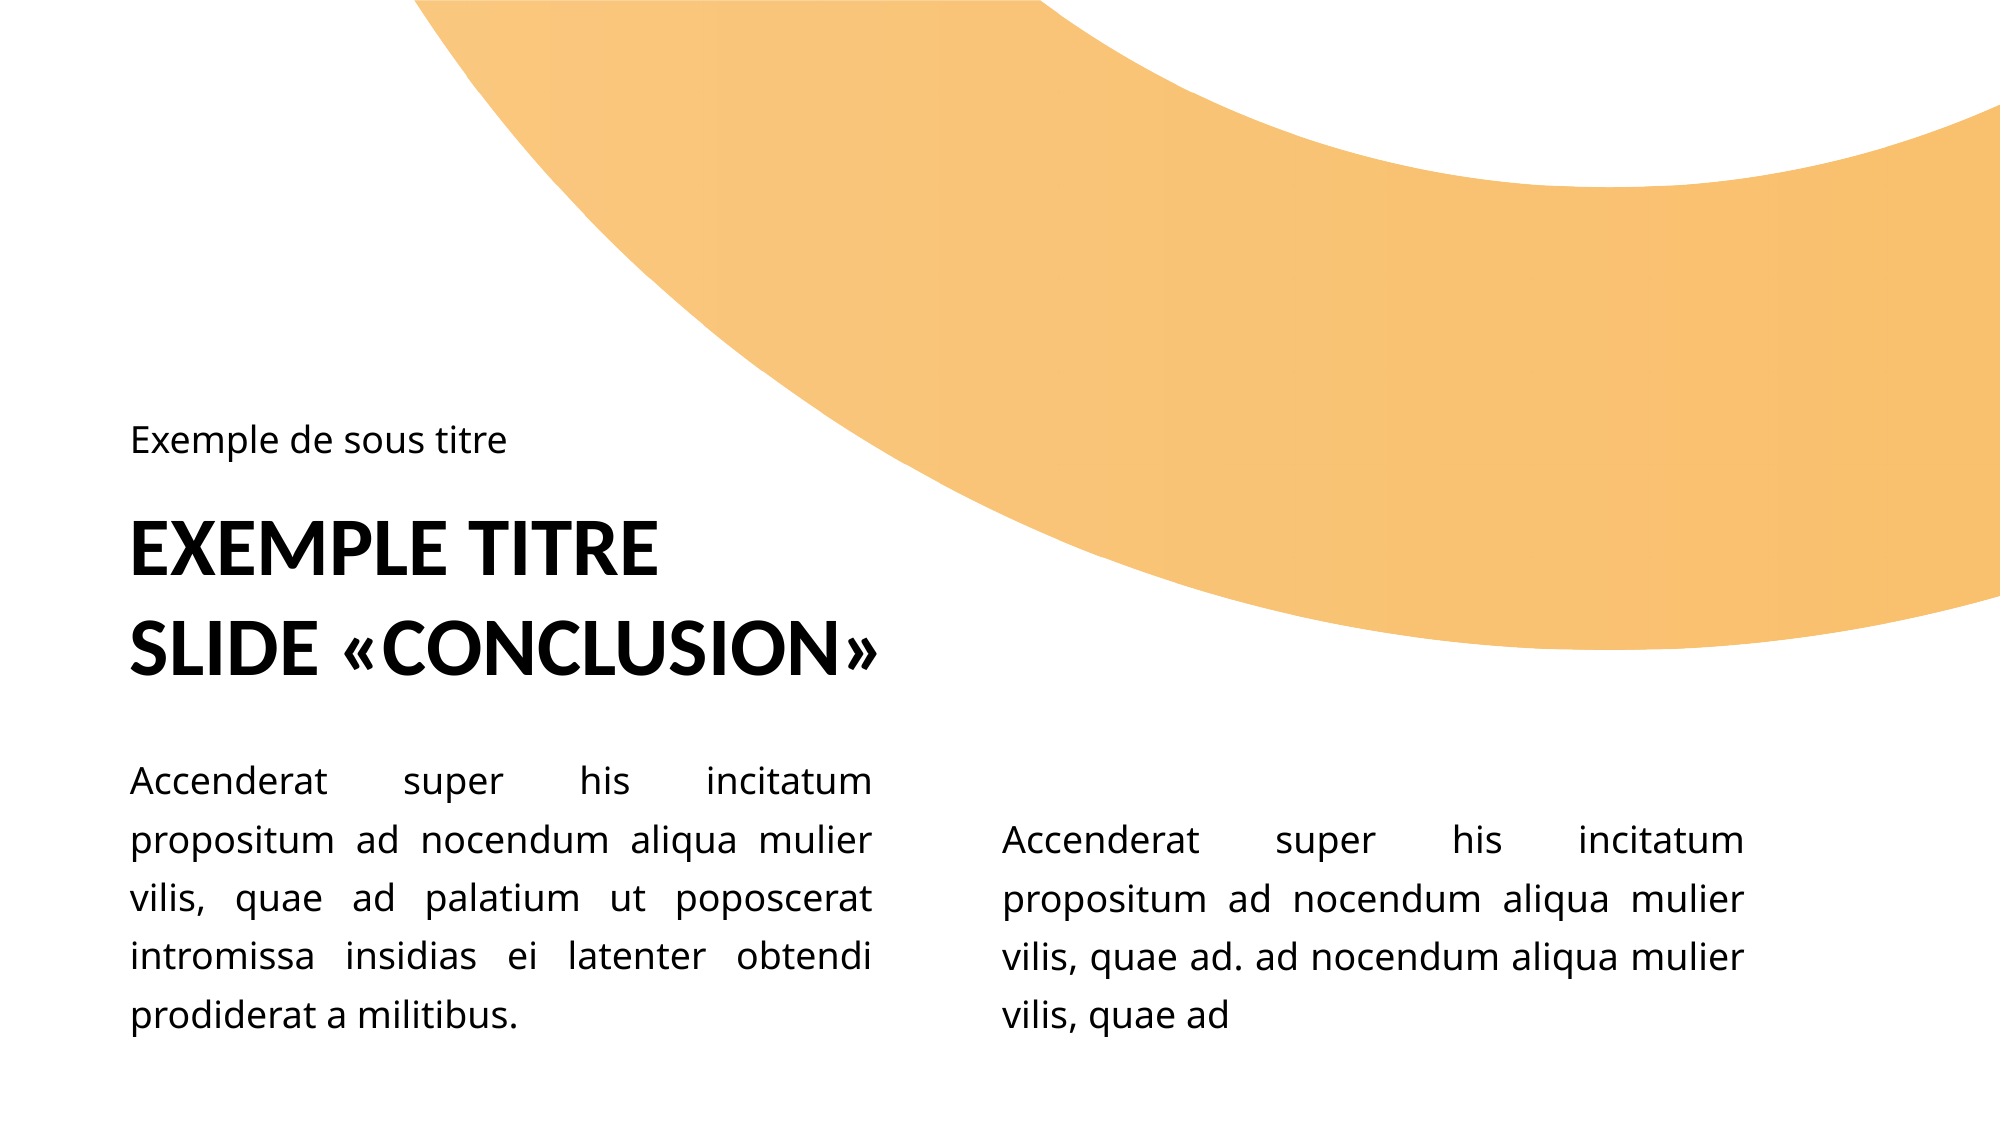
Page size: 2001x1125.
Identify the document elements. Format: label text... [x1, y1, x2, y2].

picture [348, 0, 2000, 650]
text_box Exemple de sous titre [115, 408, 348, 469]
text_box EXEMPLE TITRE SLIDE «CONCLUSION» [115, 484, 1033, 700]
text_box Accenderat super his incitatum propositum ad nocendum aliqua mulier vilis, quae ad. ad nocendum aliqua mulier vilis, quae ad [987, 795, 1761, 1044]
text_box Accenderat super his incitatum propositum ad nocendum aliqua mulier vilis, quae ad palatium ut poposcerat intromissa insidias ei latenter obtendi prodiderat a militibus. [115, 736, 889, 1044]
